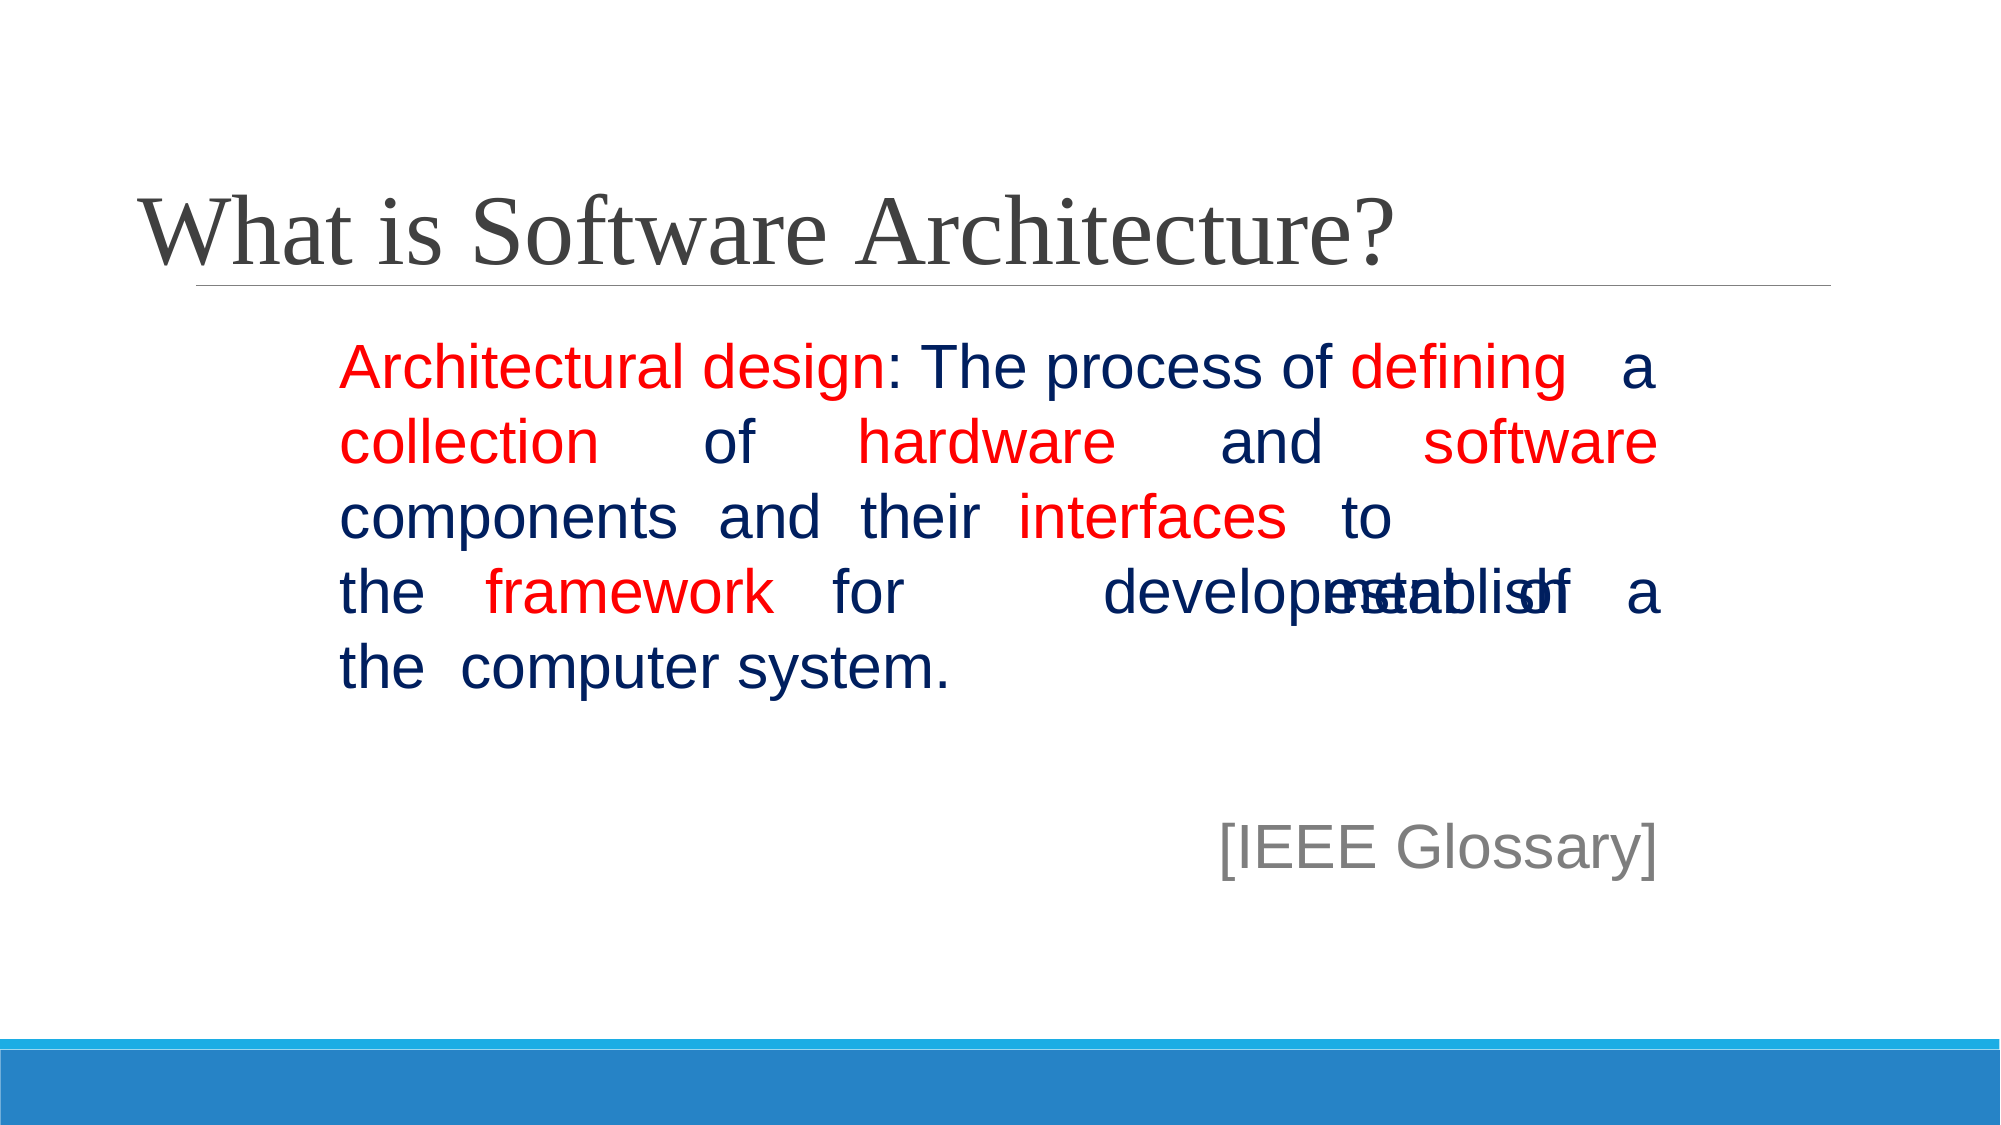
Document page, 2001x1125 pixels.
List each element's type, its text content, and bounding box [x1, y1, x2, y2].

text_box software to establish [1322, 400, 1663, 626]
text_box components and their interfaces [337, 475, 1290, 551]
text_box [IEEE Glossary] [1216, 805, 1662, 881]
text_box development of a [1101, 550, 1662, 626]
text_box the framework for the computer system. [337, 550, 1050, 701]
text_box collection of hardware and [337, 400, 1322, 476]
text_box Architectural design: The process of defining a [337, 325, 1663, 400]
title What is Software Architecture? [135, 97, 1721, 285]
